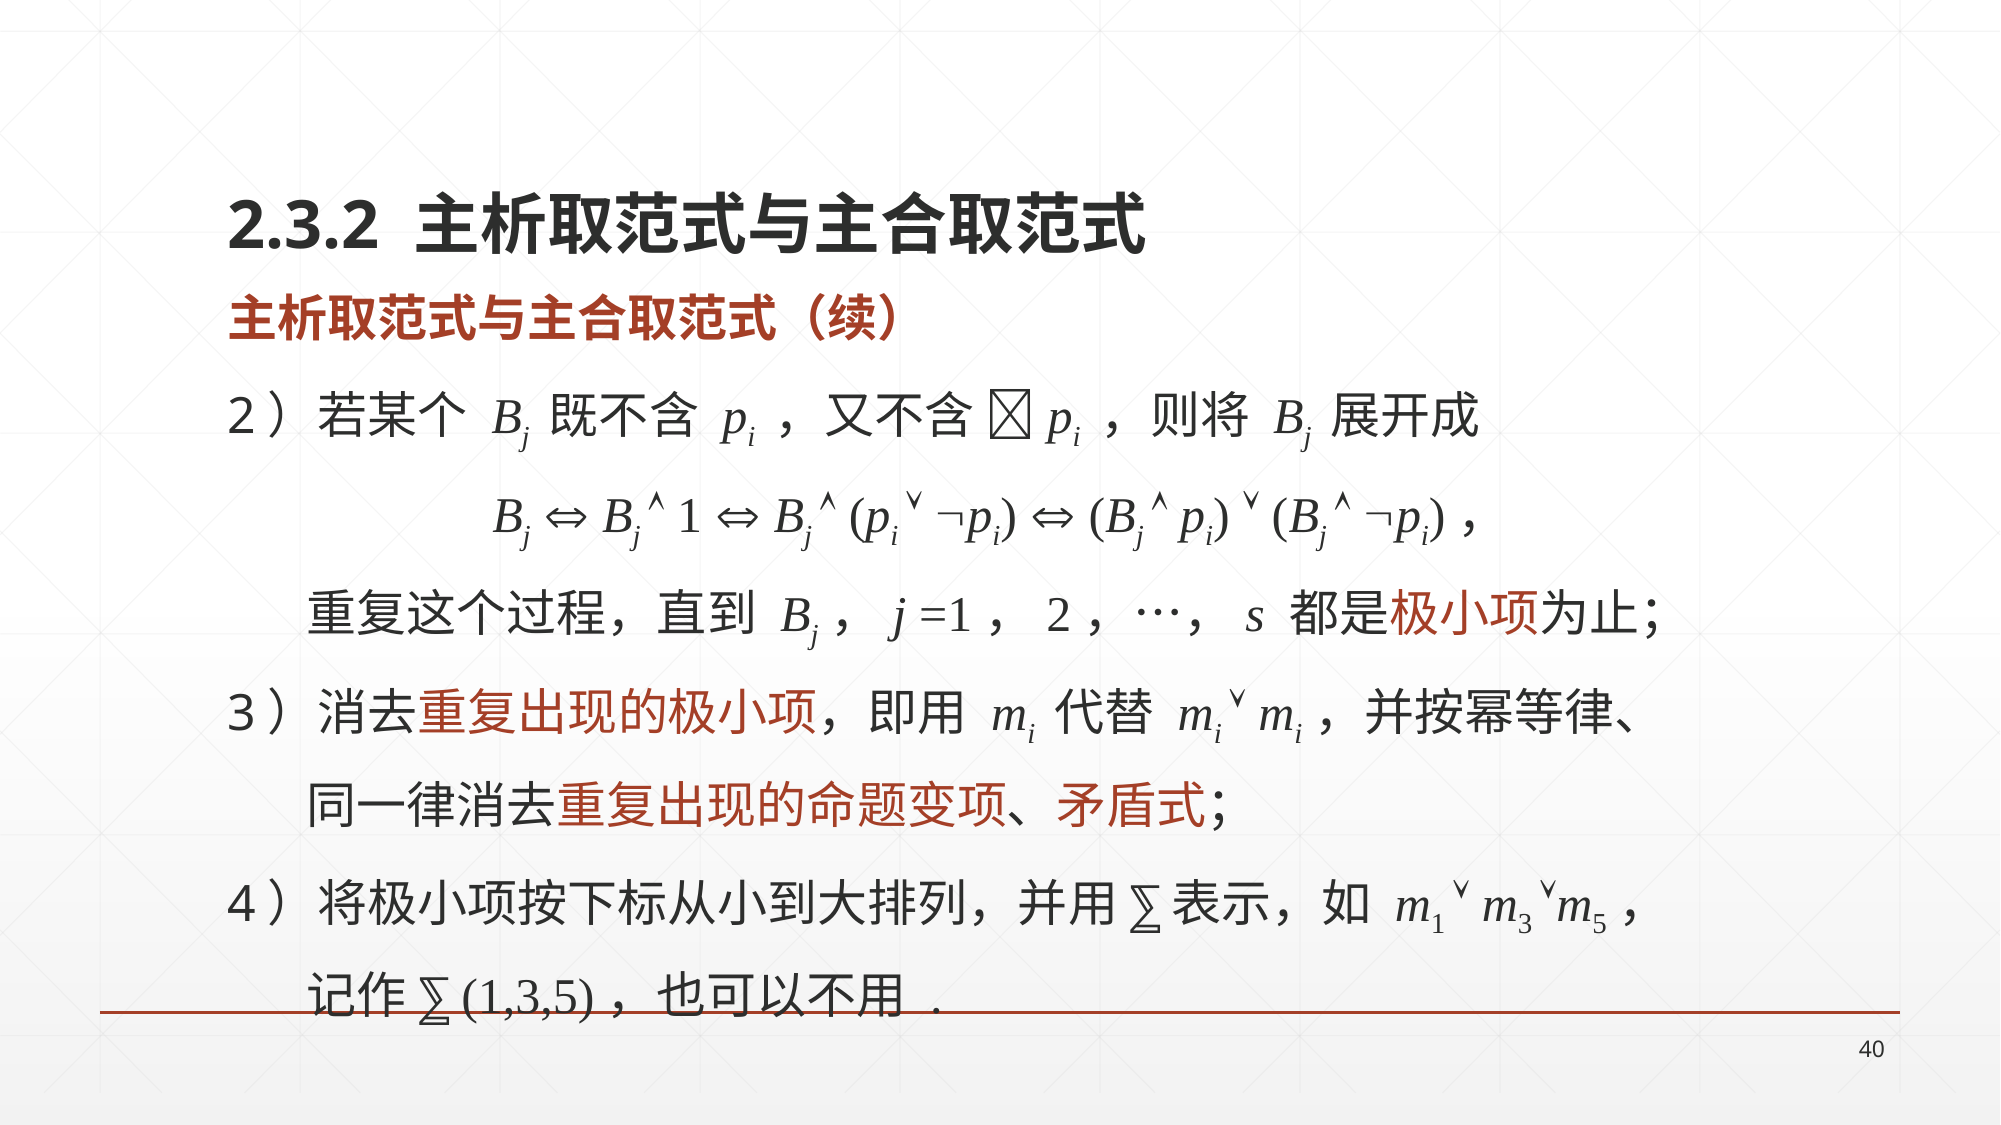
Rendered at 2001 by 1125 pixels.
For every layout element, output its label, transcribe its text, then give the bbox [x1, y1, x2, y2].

list 主析取范式与主合取范式（续） 2）若某个 Bj 既不含 pi ，又不含 pi ，则将 Bj 展开成 Bj  Bj  1  Bj  (pi  pi)  (Bj  pi)  (Bj  pi)， 重复这个过程，直到 Bj，j =1，2，…，s 都是极小项为止； 3）消去重复出现的极小项，即用 mi 代替 mi  mi，并按幂等律、 同一律消去重复出现的命题变项、矛盾式； 4）将极小项按下标从小到大排列，并用 ⅀ 表示，如 m1  m3 m5， 记作 ⅀(1,3,5)，也可以不用 . [212, 285, 1788, 1036]
slide_number 40 [1749, 1031, 1901, 1069]
text_box 2.3.2 主析取范式与主合取范式 [212, 82, 1788, 271]
